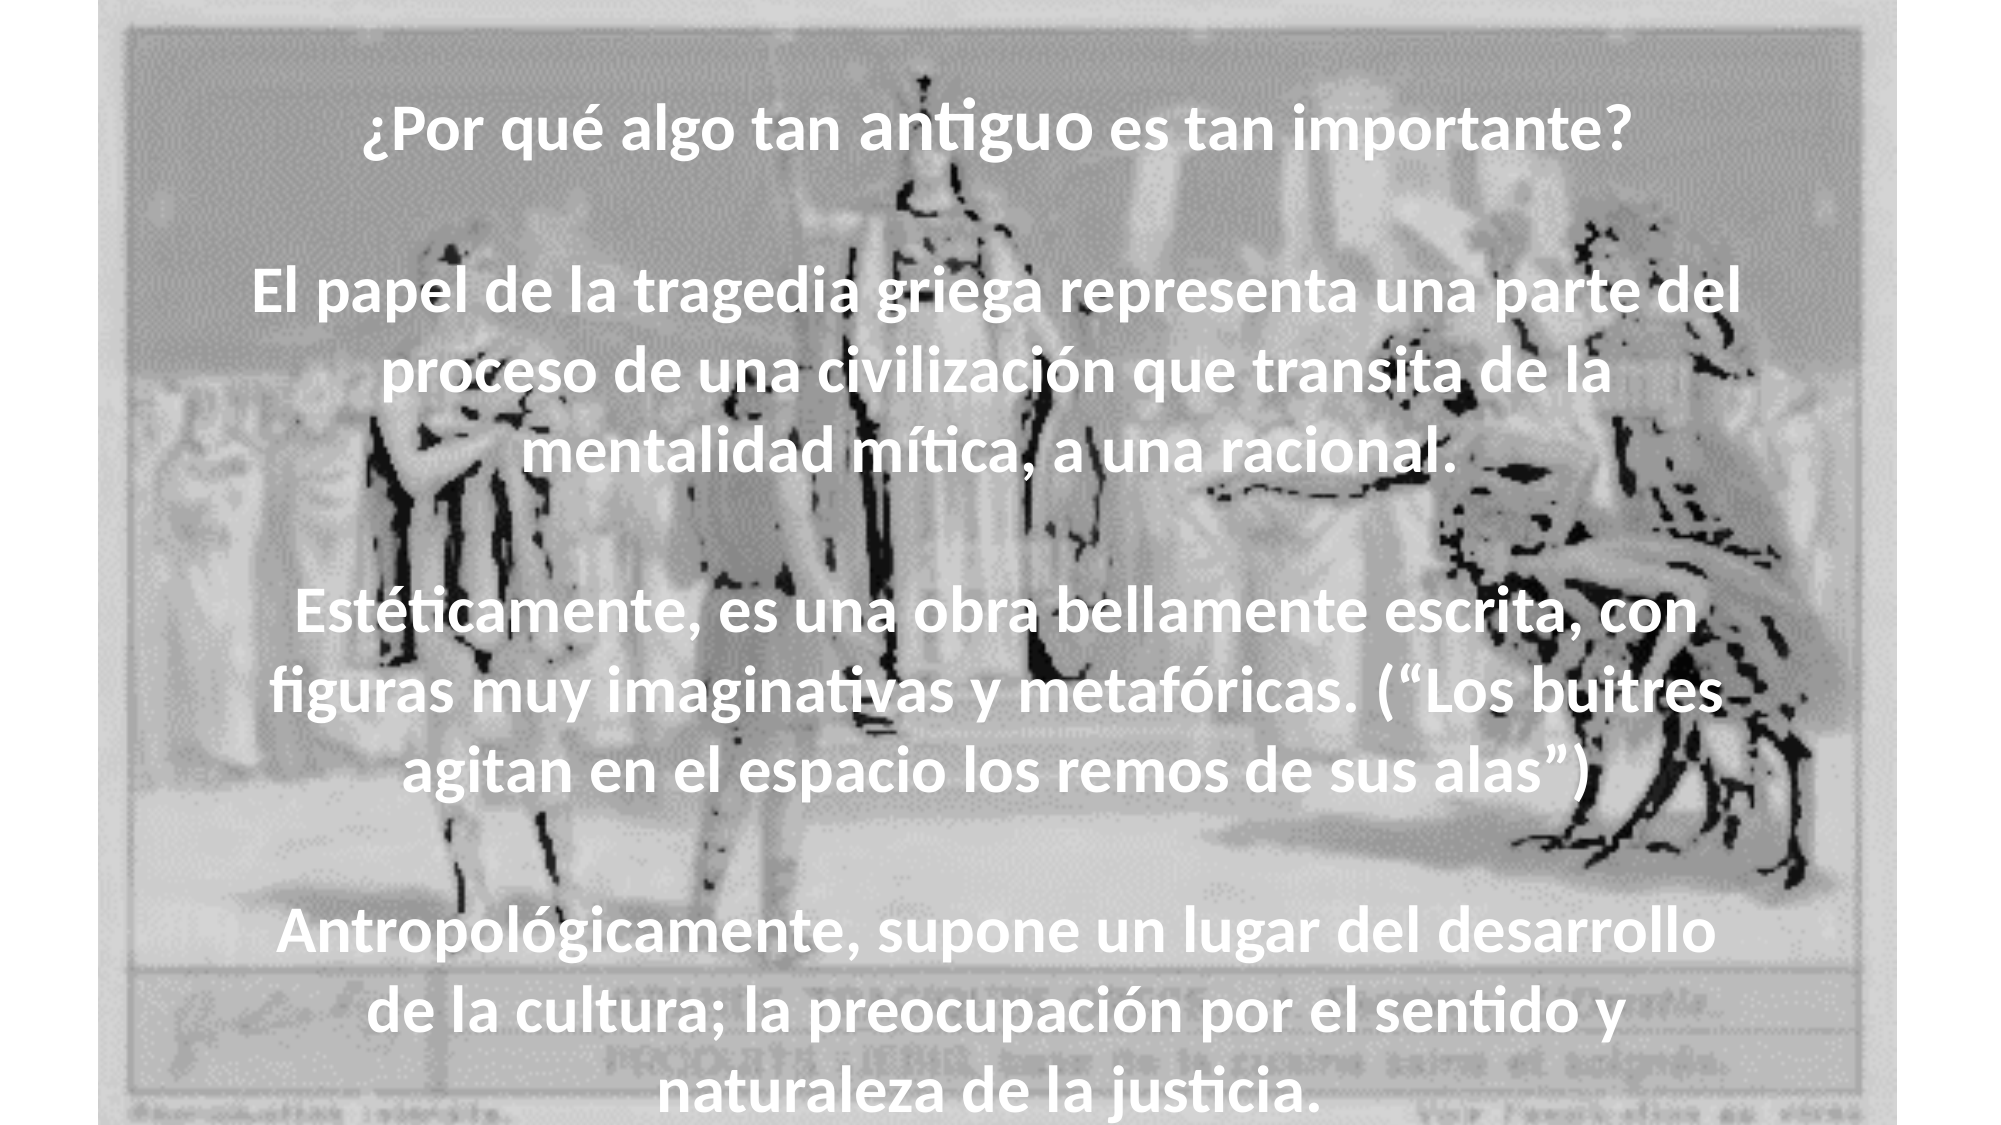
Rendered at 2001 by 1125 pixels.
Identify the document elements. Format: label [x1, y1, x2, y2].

picture [98, 0, 1897, 1125]
